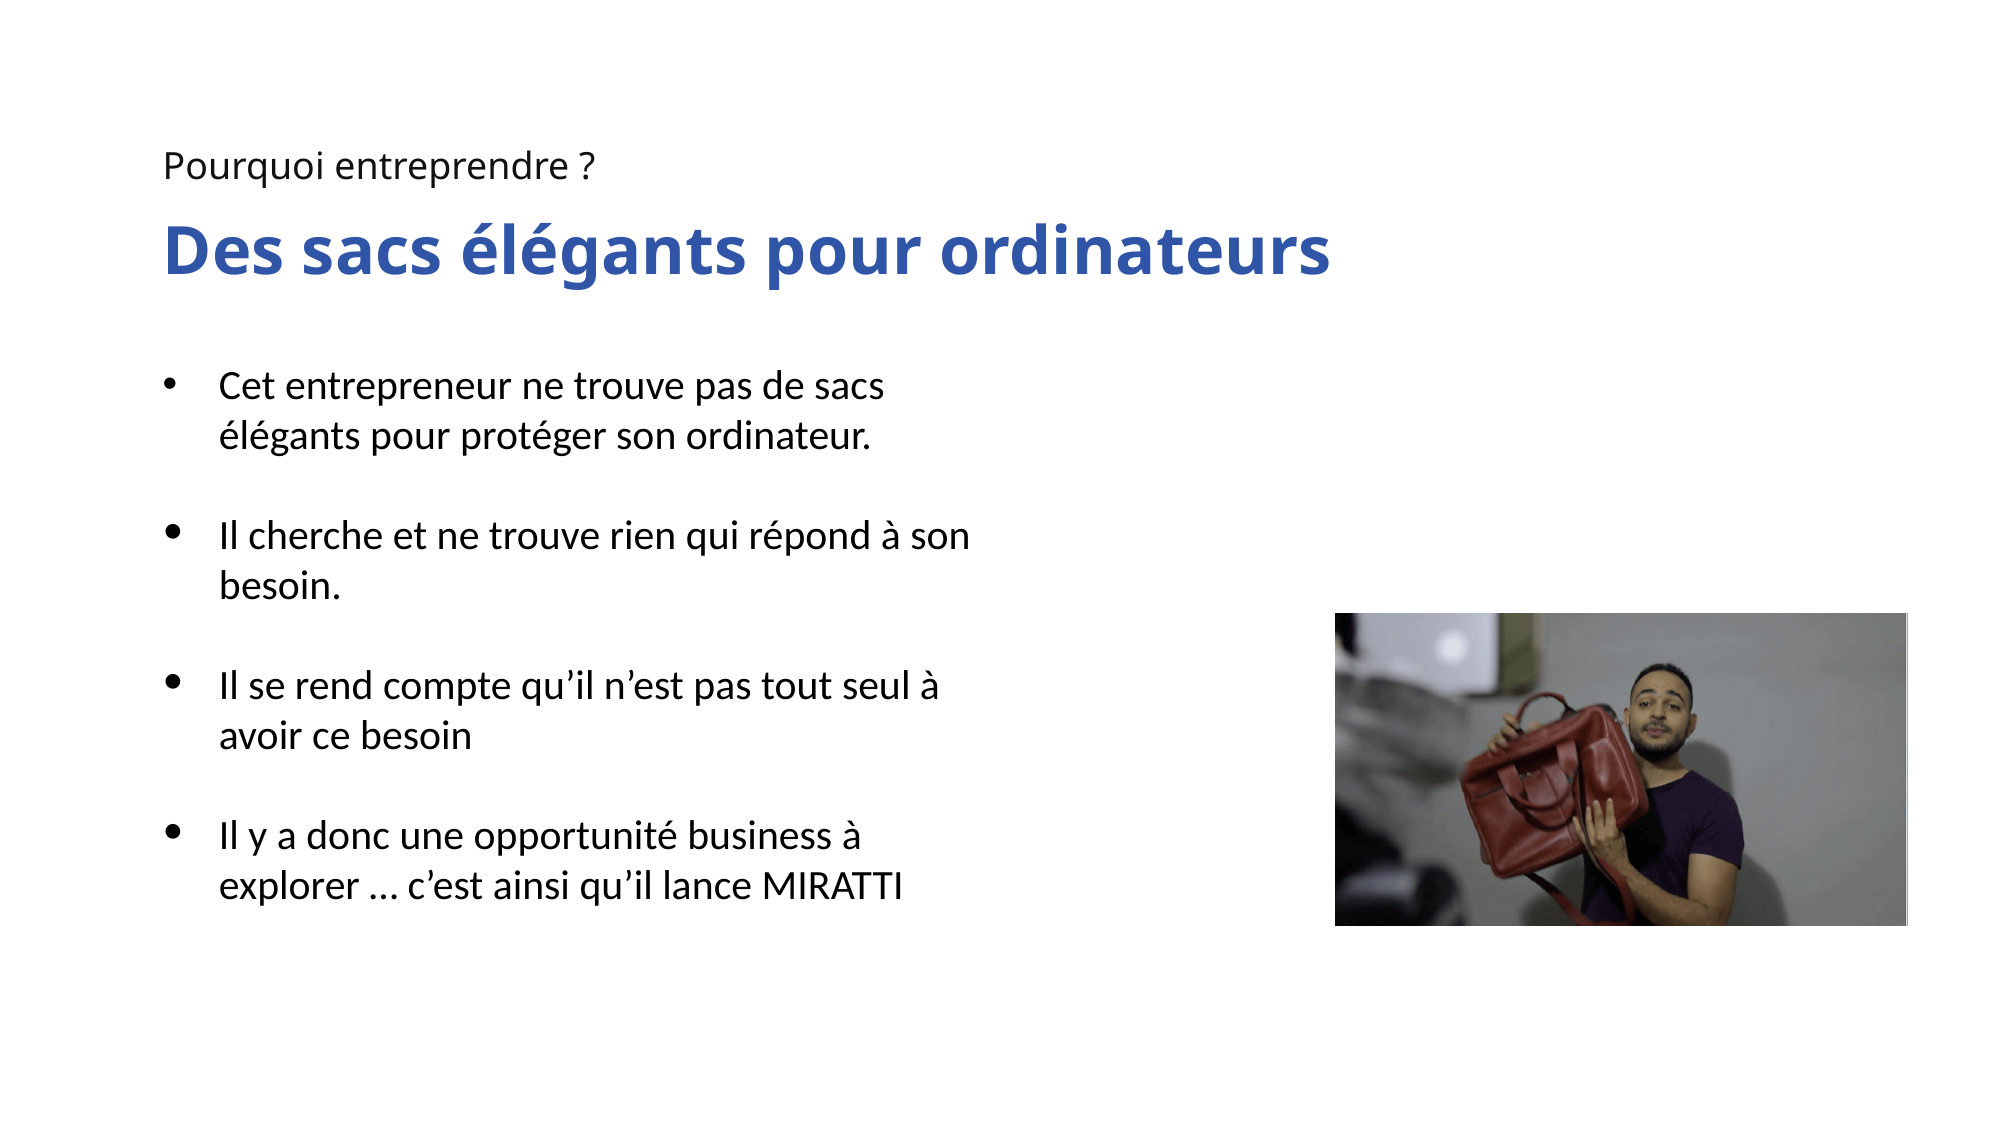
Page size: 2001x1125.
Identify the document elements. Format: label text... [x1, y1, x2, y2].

text_box Pourquoi entreprendre ? [147, 140, 627, 188]
text_box Des sacs élégants pour ordinateurs [147, 200, 1544, 295]
picture [1335, 612, 1908, 926]
text_box Cet entrepreneur ne trouve pas de sacs élégants pour protéger son ordinateur. Il cherche et ne trouve rien qui répond à son besoin. Il se rend compte qu’il n’est pas tout seul à avoir ce besoin Il y a donc une opportunité business à explorer … c’est ainsi qu’il lance MIRATTI [147, 350, 1026, 966]
